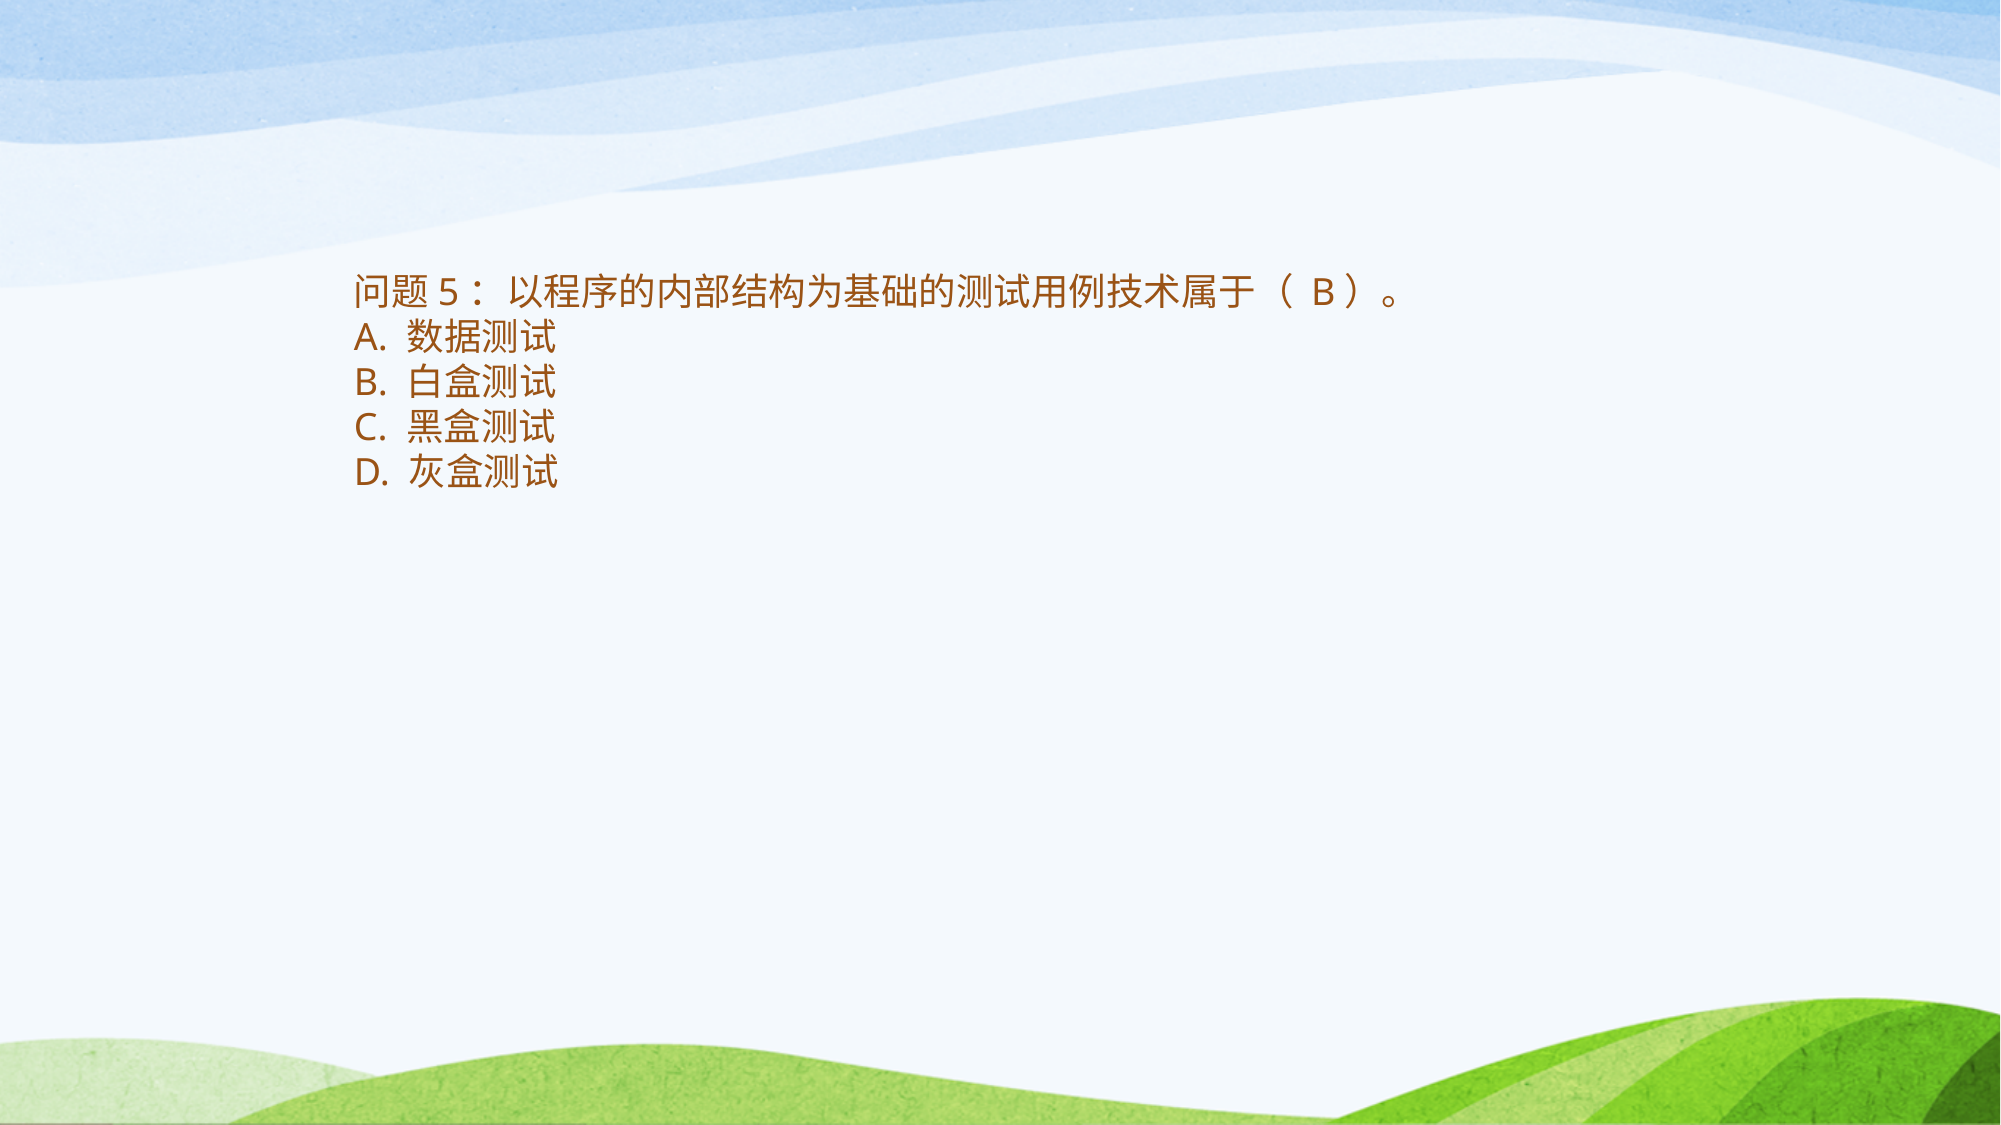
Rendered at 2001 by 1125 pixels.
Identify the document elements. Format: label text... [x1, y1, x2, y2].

picture [0, 0, 2001, 1125]
text_box 问题5：以程序的内部结构为基础的测试用例技术属于（ B）。 A. 数据测试 B. 白盒测试 C. 黑盒测试 D. 灰盒测试 [339, 260, 1729, 546]
